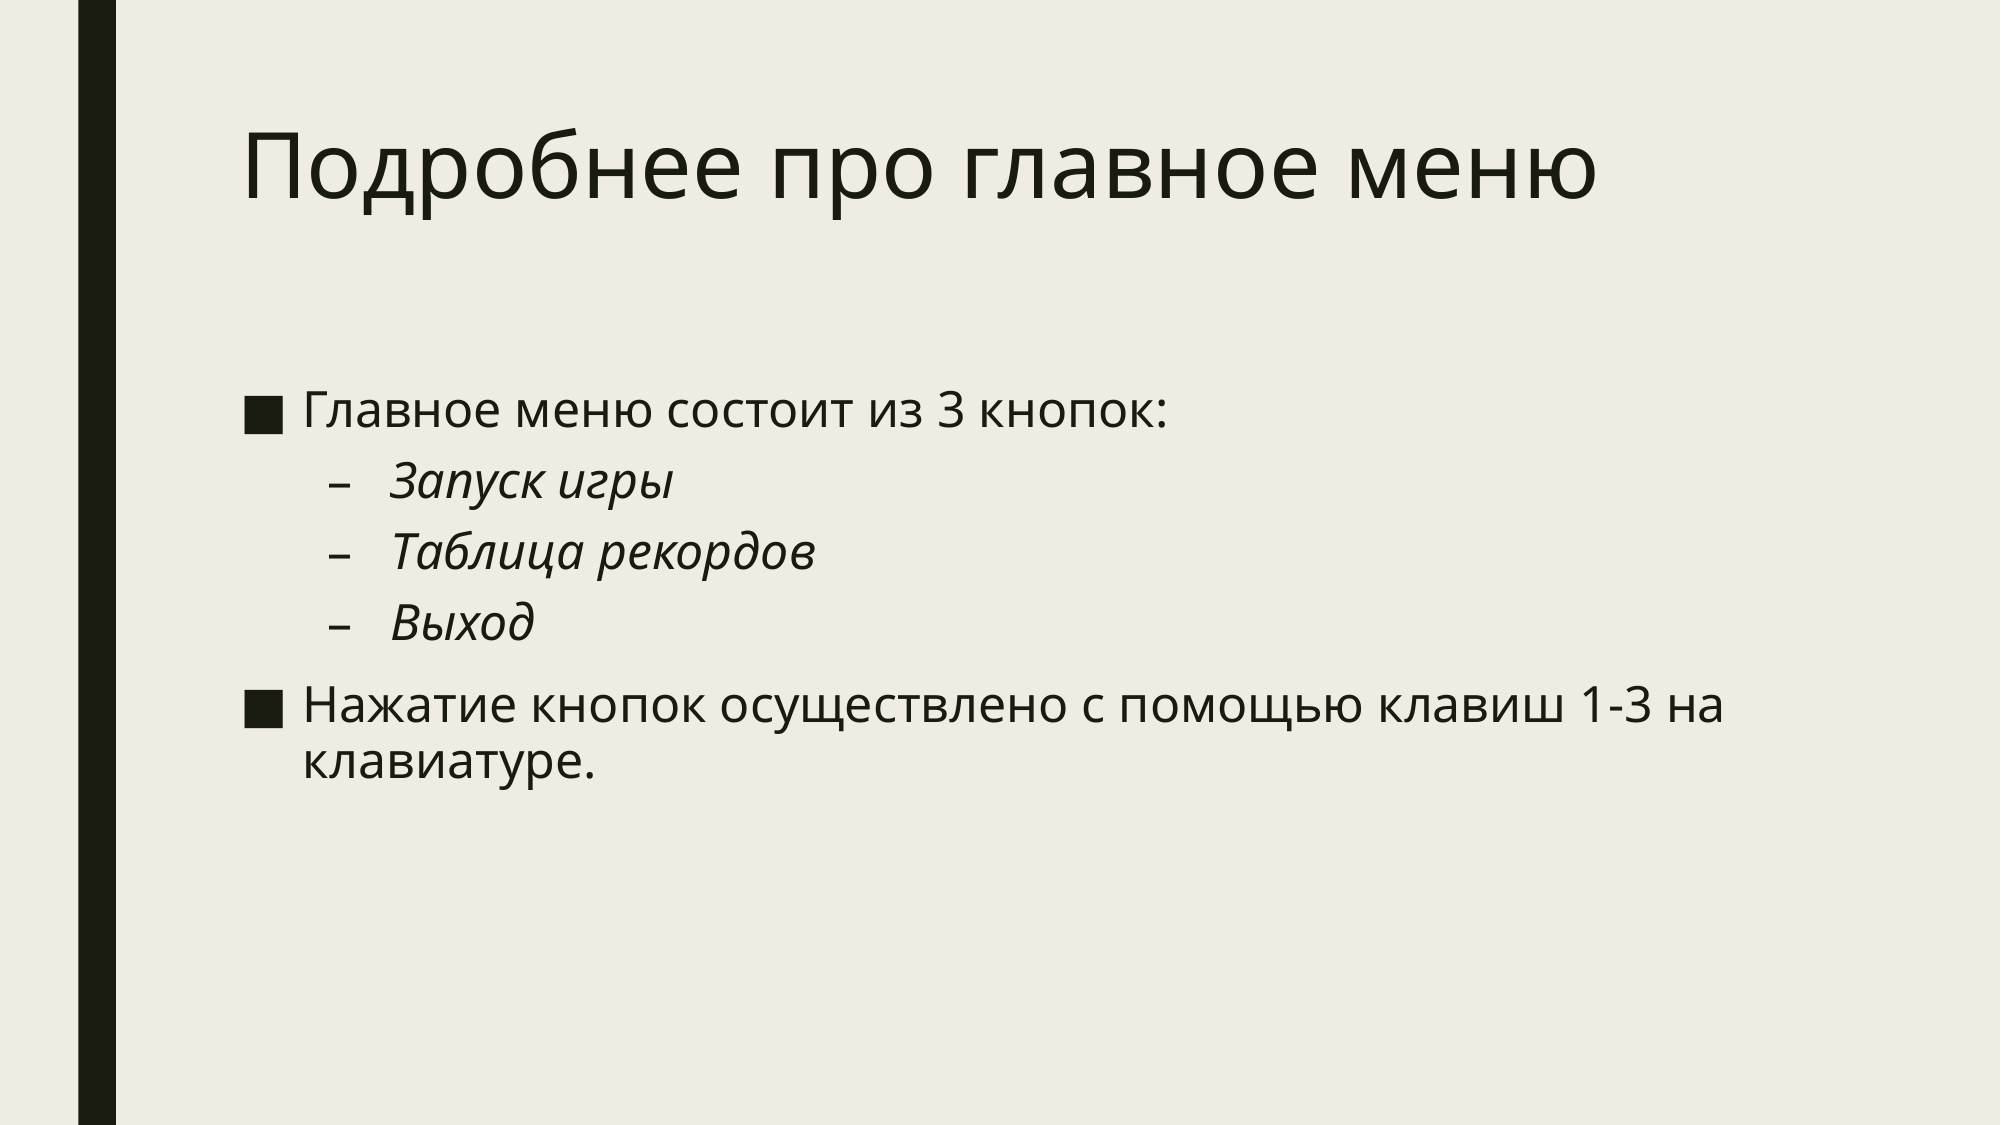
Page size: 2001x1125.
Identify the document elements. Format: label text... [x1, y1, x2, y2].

list Главное меню состоит из 3 кнопок: Запуск игры Таблица рекордов Выход Нажатие кнопок осуществлено с помощью клавиш 1-3 на клавиатуре. [225, 375, 1800, 963]
title Подробнее про главное меню [225, 112, 1800, 357]
